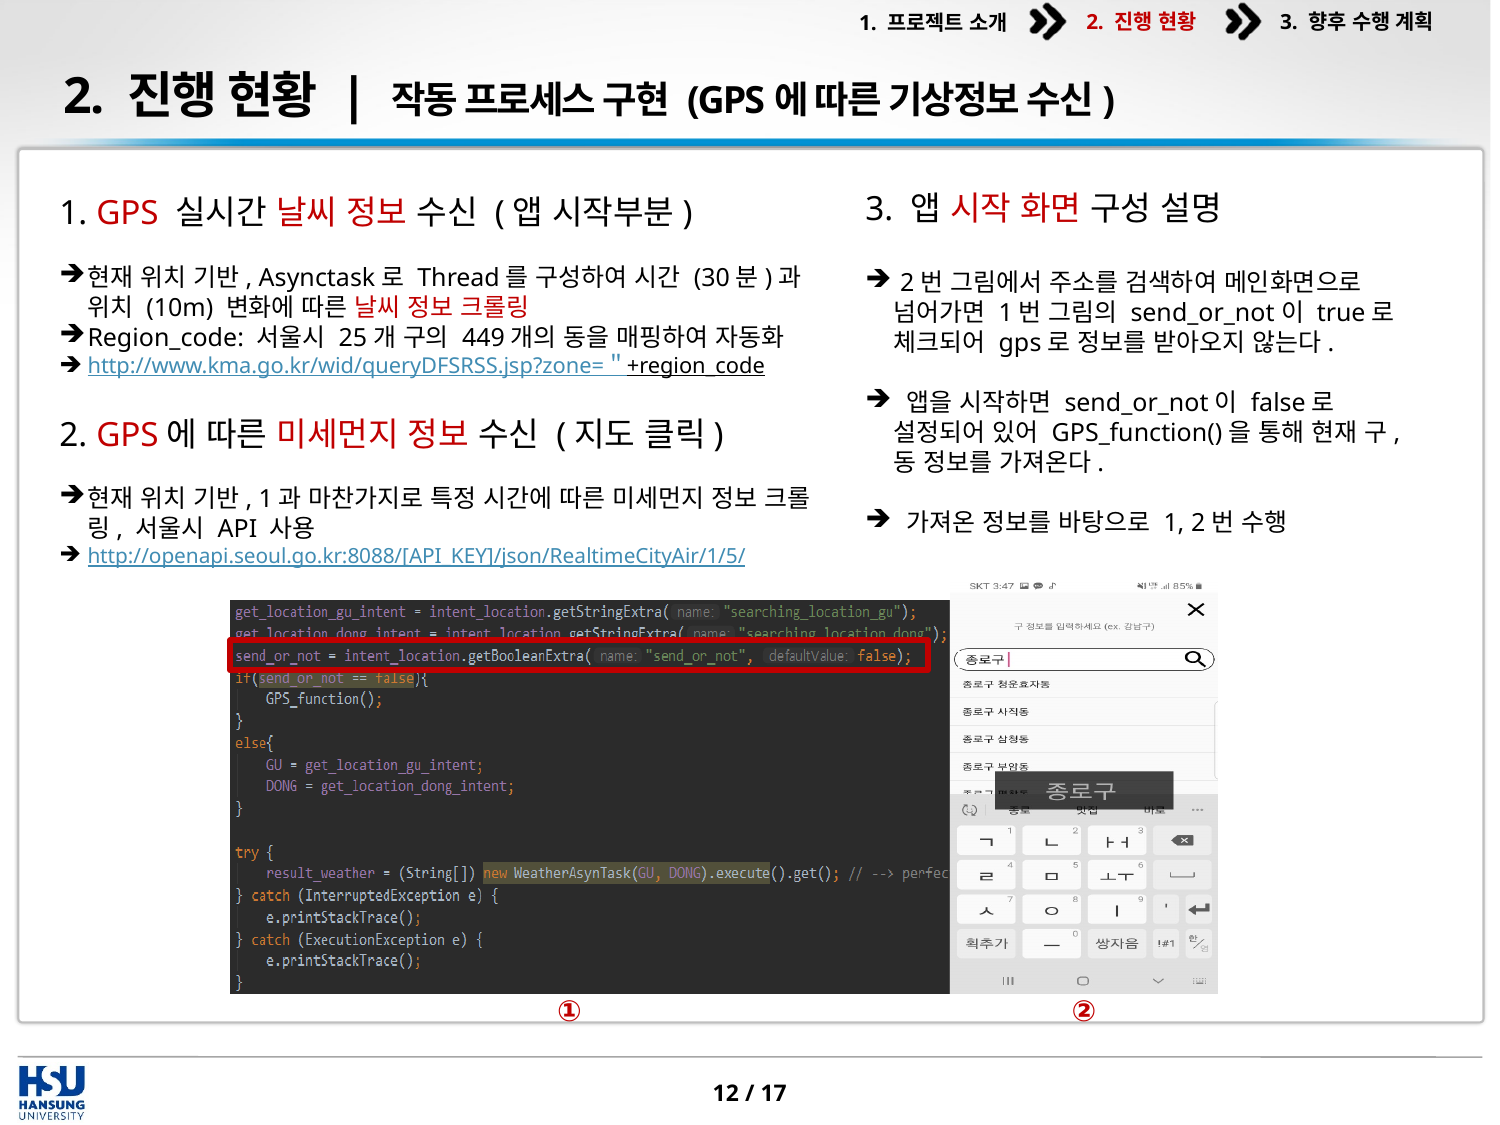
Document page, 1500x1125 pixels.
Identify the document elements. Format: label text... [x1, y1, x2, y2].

text_box ① [542, 1002, 597, 1035]
title 2. 진행 현황 | 작동 프로세스 구현 (GPS에 따른 기상정보 수신) [44, 54, 1463, 133]
text_box ② [1056, 1002, 1112, 1035]
text_box 1. 프로젝트 소개 [844, 2, 1016, 43]
text_box 3. 앱 시작 화면 구성 설명 2번 그림에서 주소를 검색하여 메인화면으로 넘어가면 1번 그림의 send_or_not이 true로 체크되어 gps로 정보를 받아오지 않는다. 앱을 시작하면 send_or_not이 false로 설정되어 있어 GPS_function()을 통해 현재 구, 동 정보를 가져온다. 가져온 정보를 바탕으로 1, 2번 수행 [850, 179, 1424, 544]
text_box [229, 599, 945, 994]
text_box 3. 향후 수행 계획 [1275, 1, 1471, 42]
picture [0, 0, 1491, 1125]
text_box 1. GPS 실시간 날씨 정보 수신 (앱 시작부분) 현재 위치 기반, Asynctask로 Thread를 구성하여 시간 (30분)과 위치 (10m) 변화에 따른 날씨 정보 크롤링 Region_code: 서울시 25개 구의 449개의 동을 매핑하여 자동화 http://www.kma.go.kr/wid/queryDFSRSS.jsp?zone=＂+region_code 2. GPS에 따른 미세먼지 정보 수신 (지도 클릭) 현재 위치 기반, 1과 마찬가지로 특정 시간에 따른 미세먼지 정보 크롤링, 서울시 API 사용 http://openapi.seoul.go.kr:8088/[API_KEY]/json/RealtimeCityAir/1/5/ [44, 184, 851, 638]
text_box 2. 진행 현황 [1079, 1, 1211, 42]
